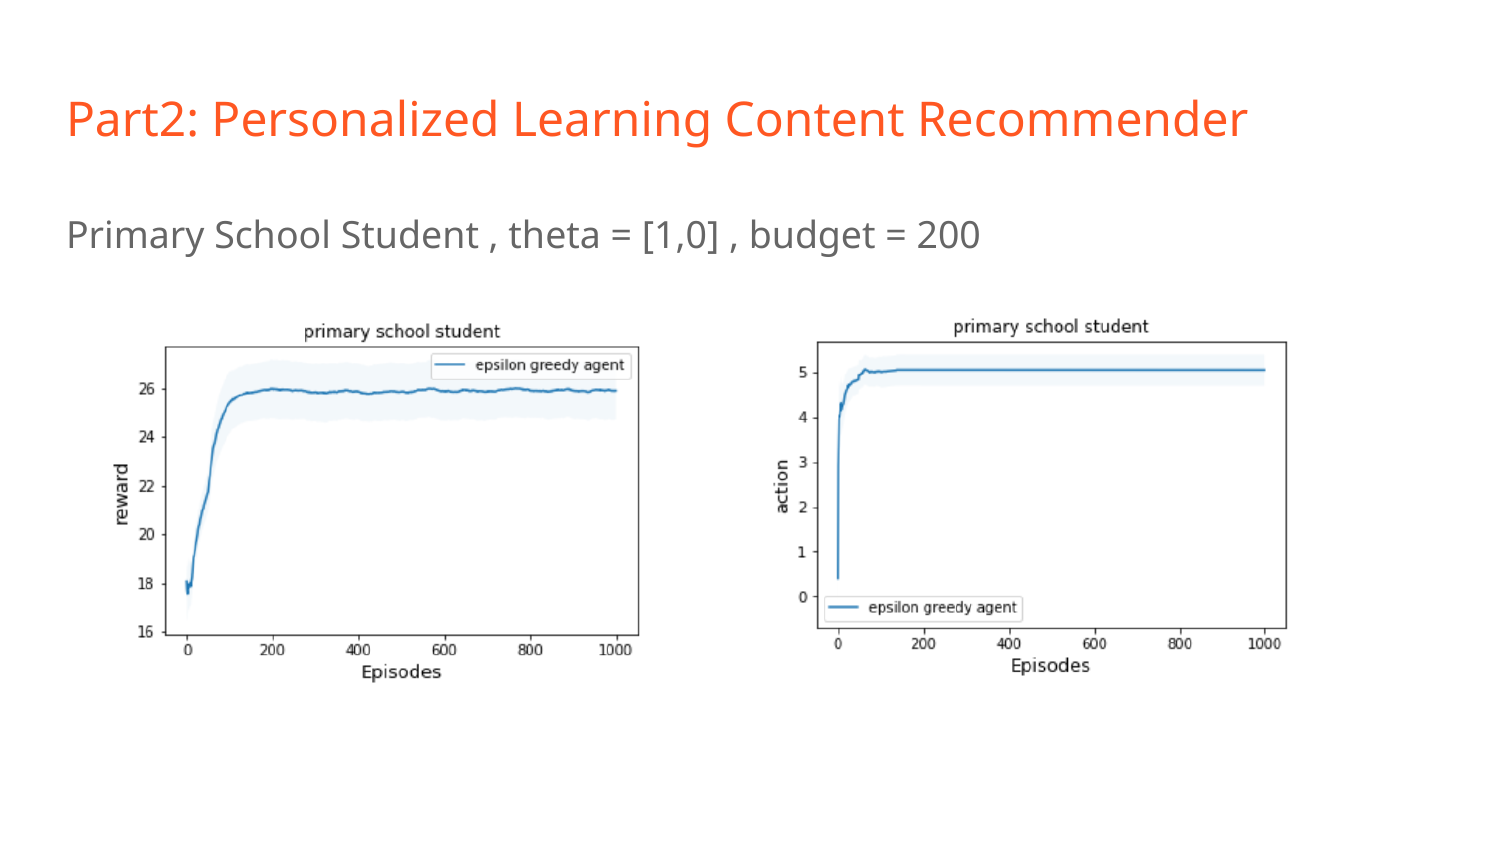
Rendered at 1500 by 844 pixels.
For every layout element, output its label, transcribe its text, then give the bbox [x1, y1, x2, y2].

list Primary School Student , theta = [1,0] , budget = 200 [51, 189, 1449, 750]
title Part2: Personalized Learning Content Recommender [51, 72, 1449, 167]
picture [99, 315, 687, 687]
picture [766, 315, 1322, 687]
